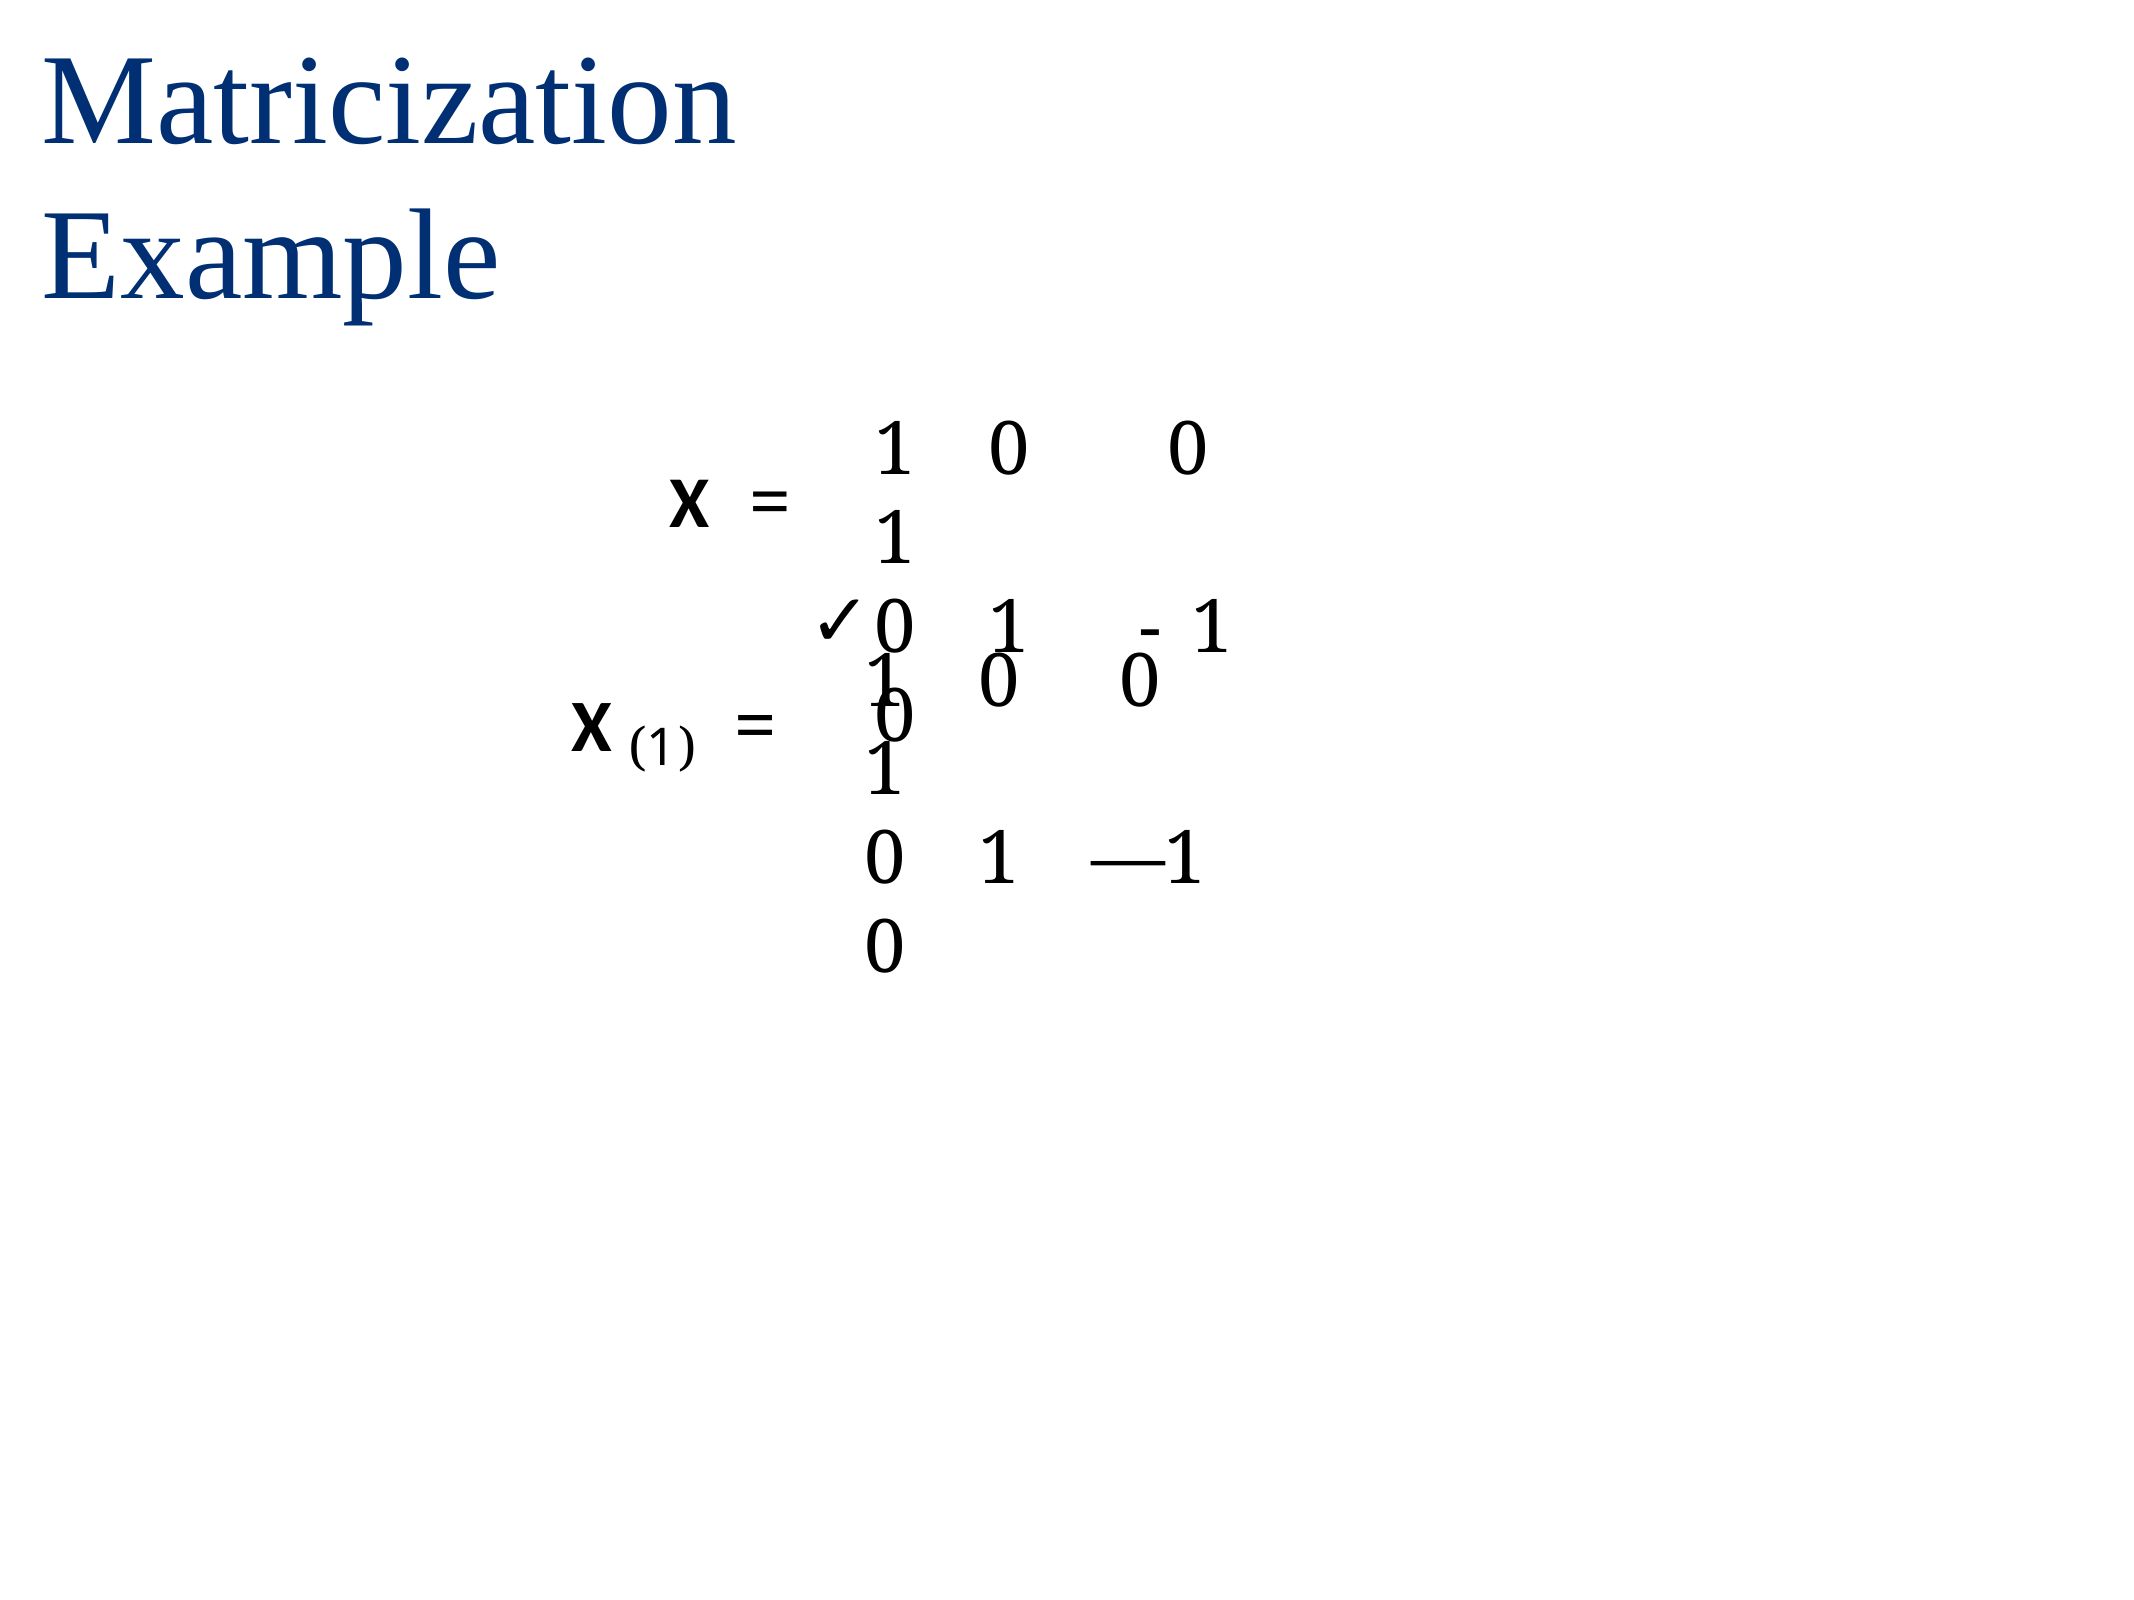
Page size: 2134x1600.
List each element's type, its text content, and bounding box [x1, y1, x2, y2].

text_box 1 0 0 1 0 1 -1 0 [872, 398, 1345, 757]
text_box (1) [626, 767, 711, 776]
title Matricization Example [39, 12, 1231, 325]
text_box 1 0 0 1 0 1 —1 0 [862, 629, 1298, 988]
text_box X = [667, 451, 810, 542]
text_box ✓ [807, 569, 867, 662]
text_box X = [569, 675, 792, 767]
